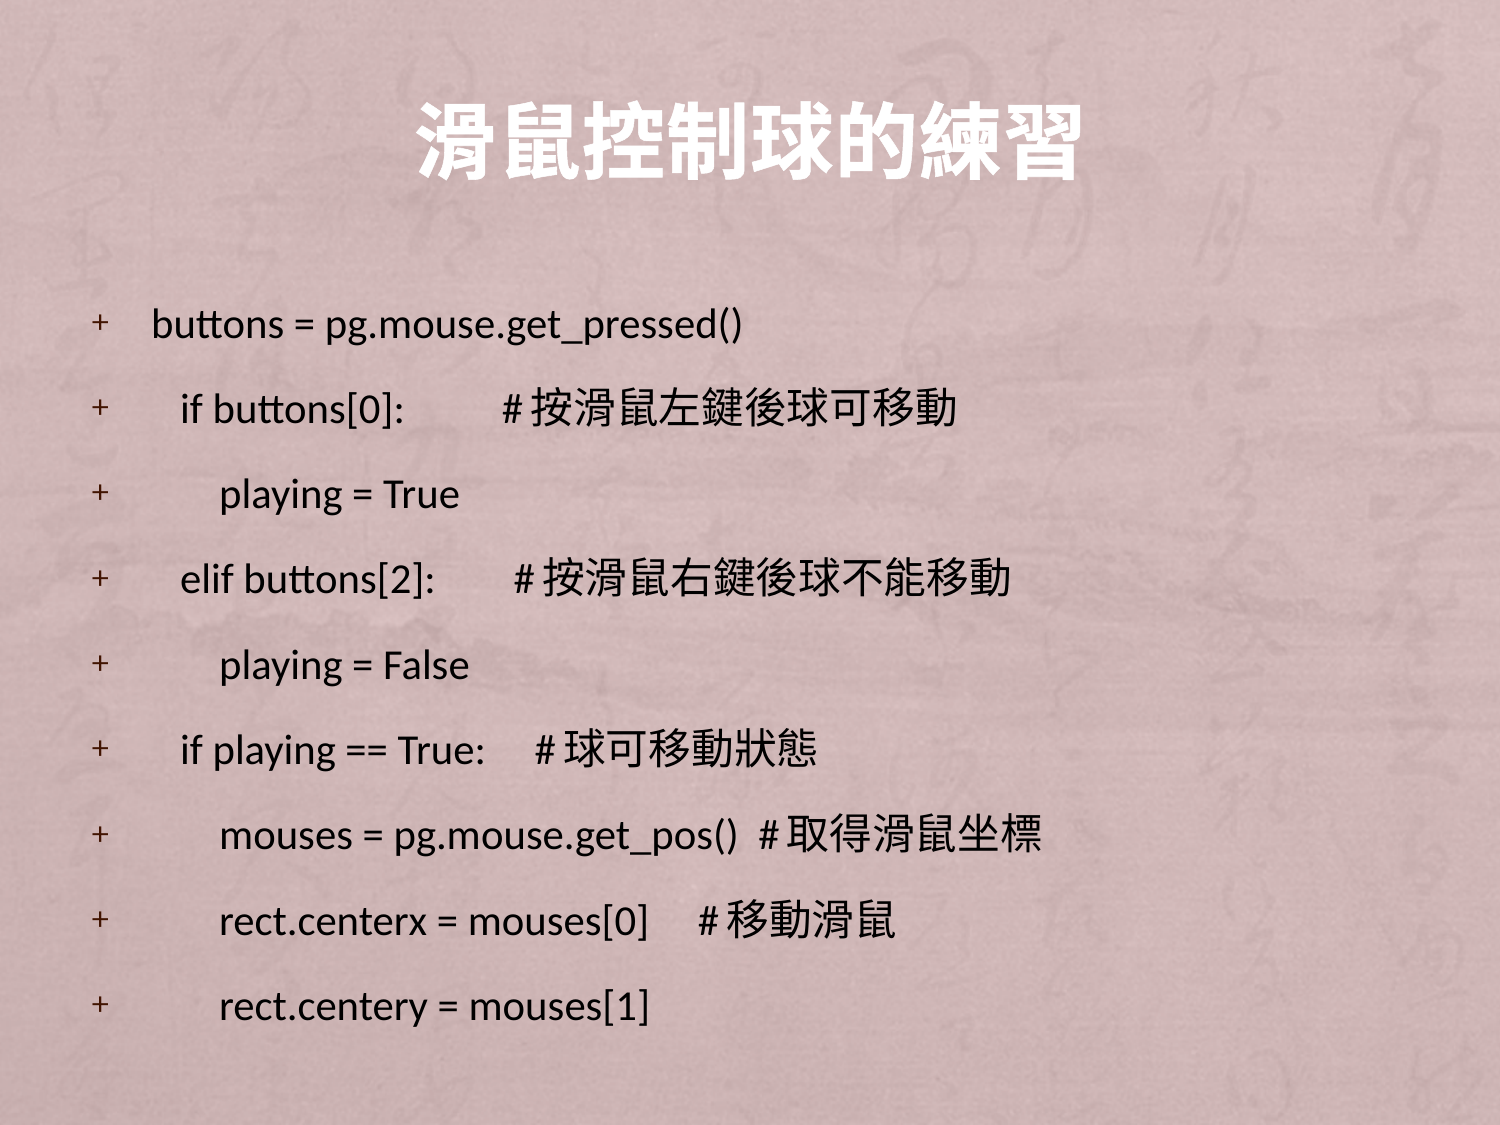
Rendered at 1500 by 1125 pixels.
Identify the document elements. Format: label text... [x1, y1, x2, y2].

title 滑鼠控制球的練習 [75, 45, 1425, 233]
list buttons = pg.mouse.get_pressed() if buttons[0]: #按滑鼠左鍵後球可移動 playing = True elif buttons[2]: #按滑鼠右鍵後球不能移動 playing = False if playing == True: #球可移動狀態 mouses = pg.mouse.get_pos() #取得滑鼠坐標 rect.centerx = mouses[0] #移動滑鼠 rect.centery = mouses[1] [75, 262, 1425, 1038]
